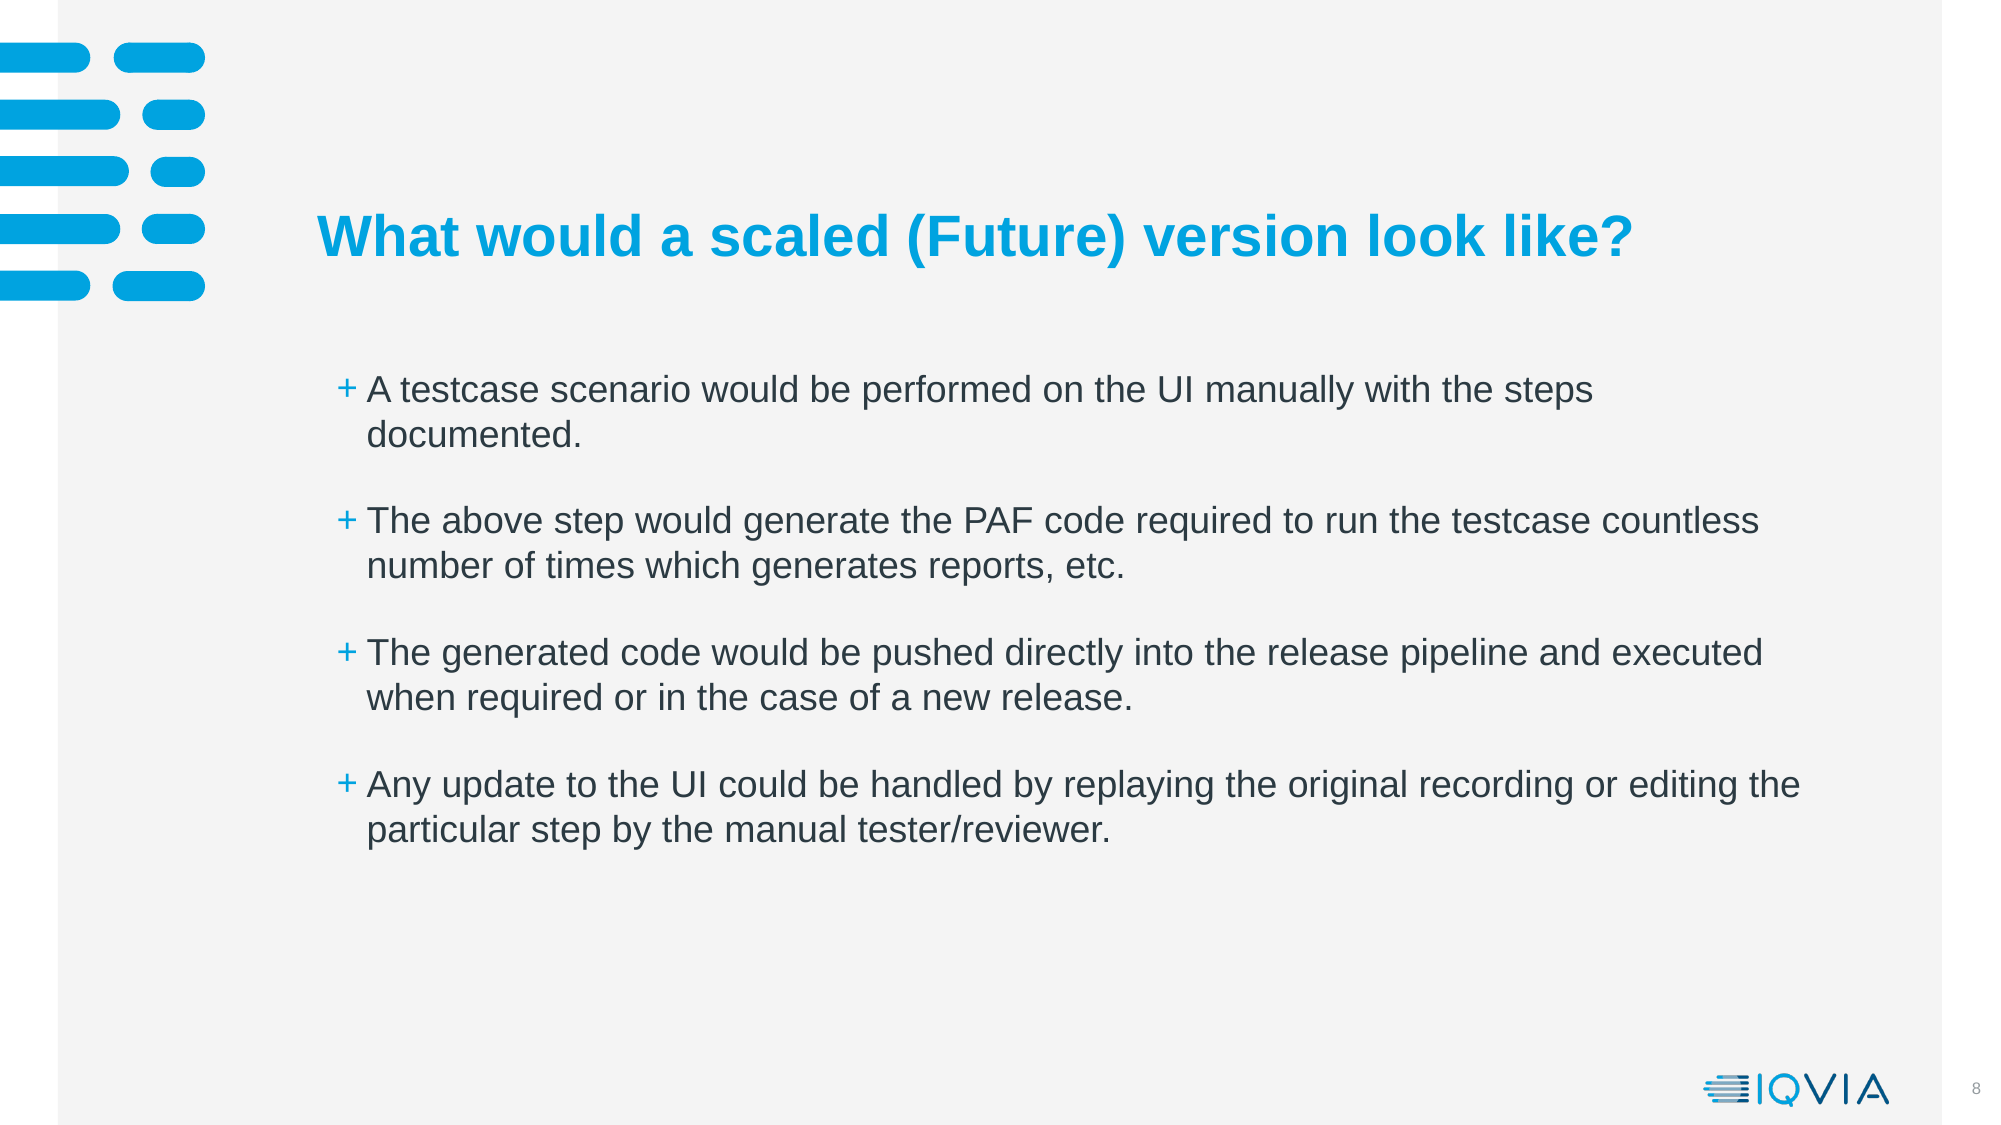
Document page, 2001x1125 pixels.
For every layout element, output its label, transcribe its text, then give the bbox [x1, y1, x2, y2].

list A testcase scenario would be performed on the UI manually with the steps documented. The above step would generate the PAF code required to run the testcase countless number of times which generates reports, etc. The generated code would be pushed directly into the release pipeline and executed when required or in the case of a new release. Any update to the UI could be handled by replaying the original recording or editing the particular step by the manual tester/reviewer. [321, 357, 1826, 923]
title What would a scaled (Future) version look like? [303, 188, 1785, 287]
picture [1702, 1072, 1890, 1108]
